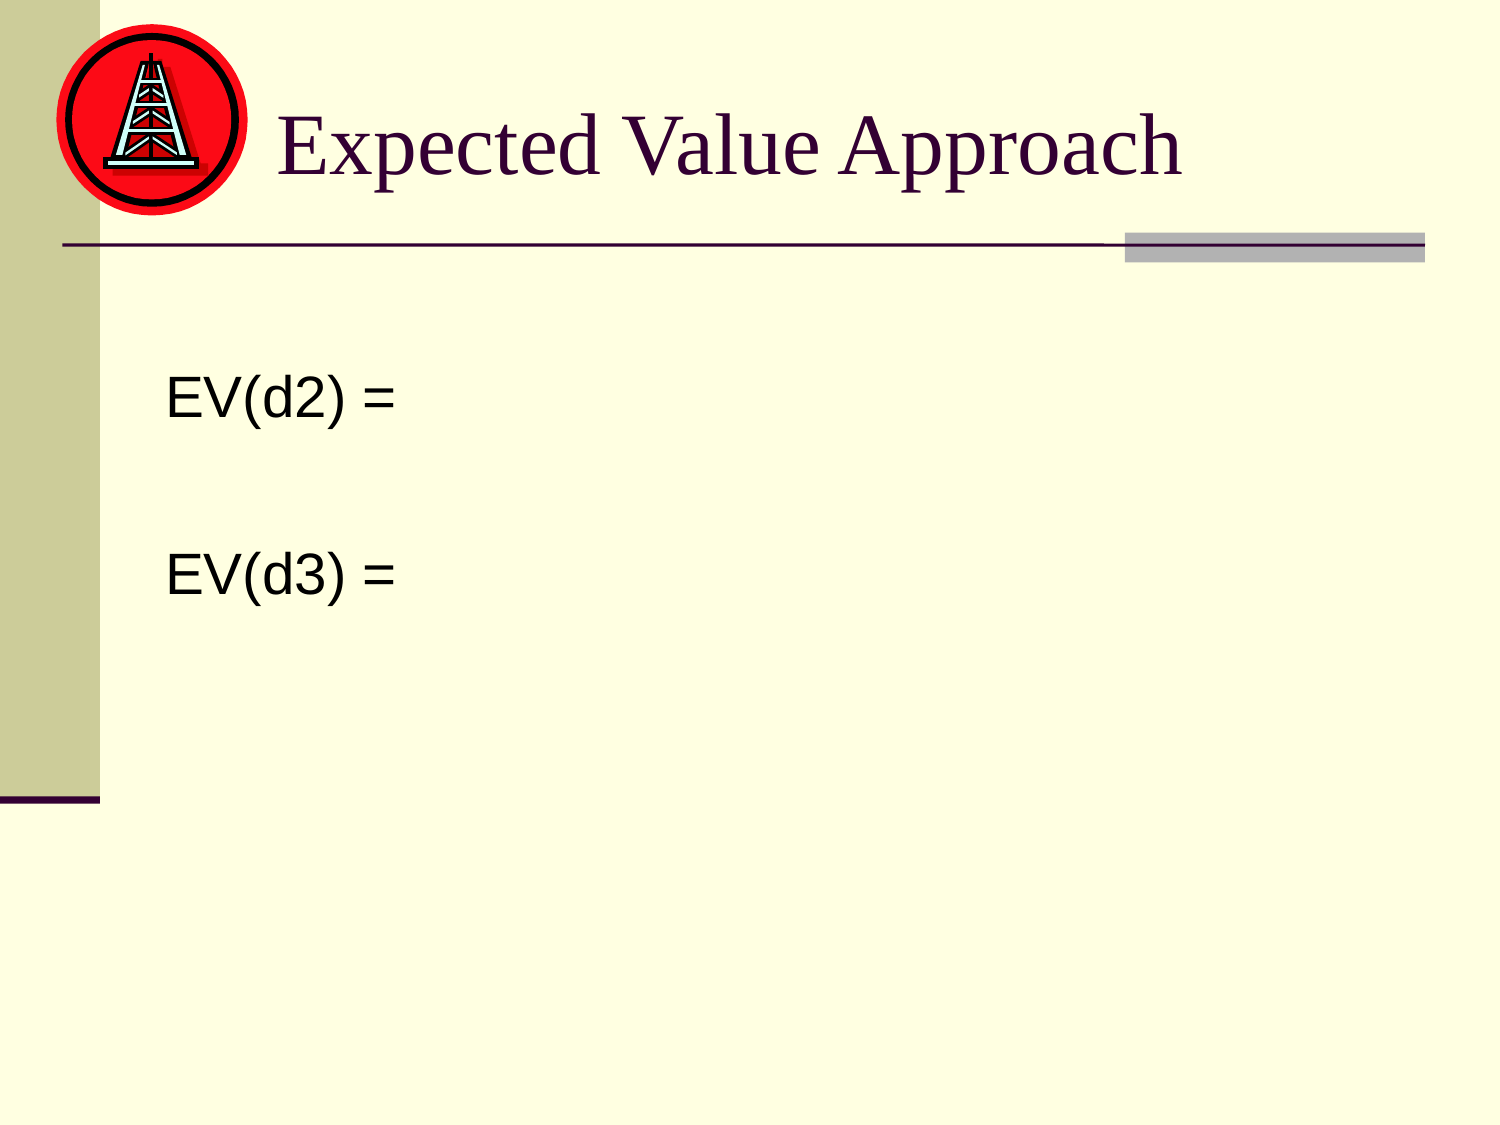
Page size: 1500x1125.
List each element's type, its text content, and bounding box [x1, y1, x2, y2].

picture [56, 23, 248, 216]
list EV(d2) = EV(d3) = [149, 262, 1426, 1006]
title Expected Value Approach [260, 45, 1426, 234]
